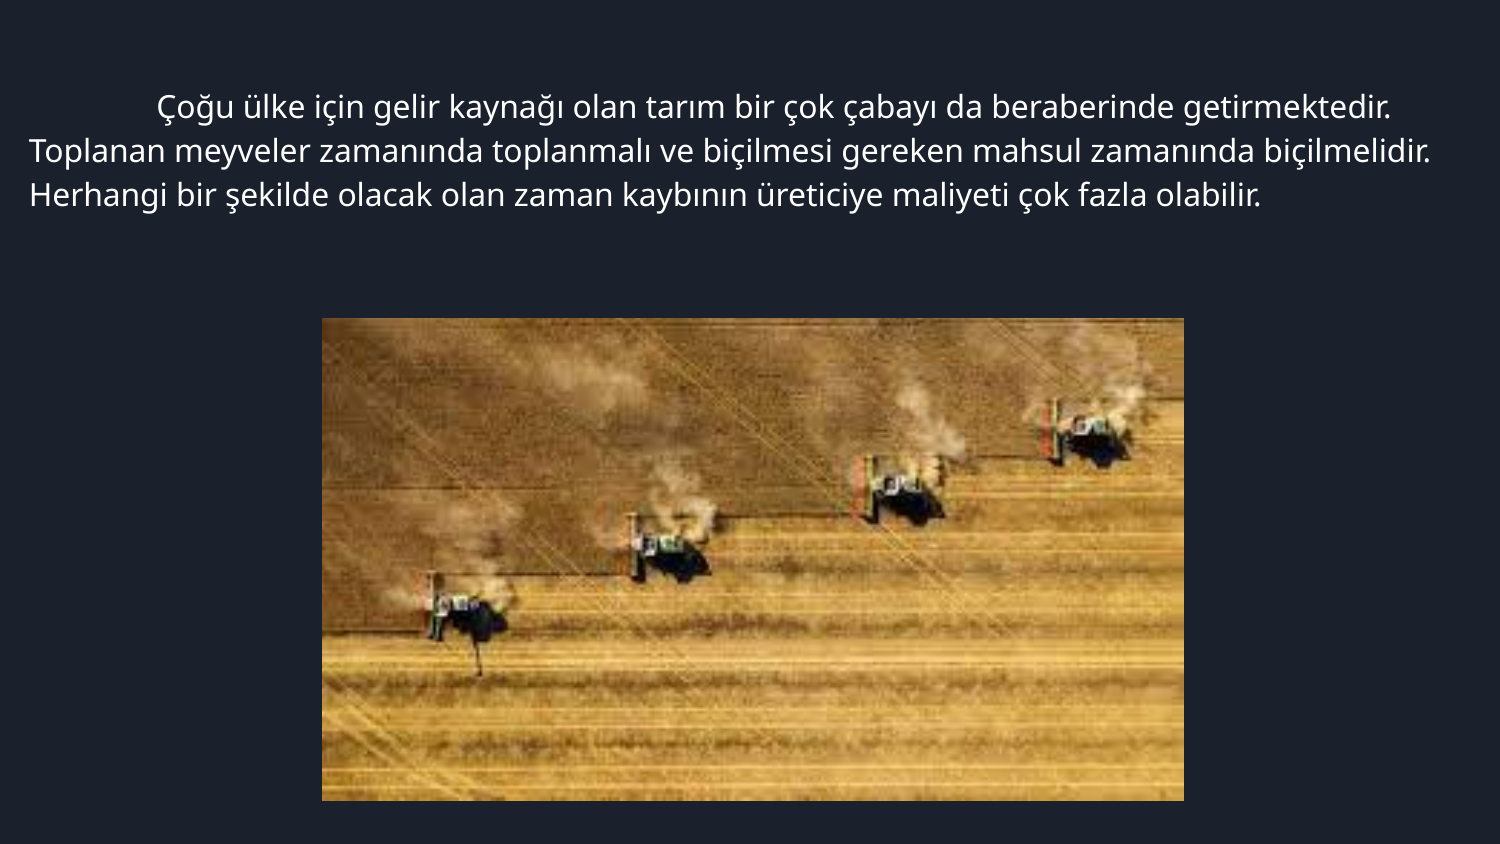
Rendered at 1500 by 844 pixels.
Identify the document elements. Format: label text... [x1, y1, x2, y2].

title Çoğu ülke için gelir kaynağı olan tarım bir çok çabayı da beraberinde getirmektedir. Toplanan meyveler zamanında toplanmalı ve biçilmesi gereken mahsul zamanında biçilmelidir. Herhangi bir şekilde olacak olan zaman kaybının üreticiye maliyeti çok fazla olabilir. [13, 0, 1459, 321]
picture [321, 318, 1184, 802]
